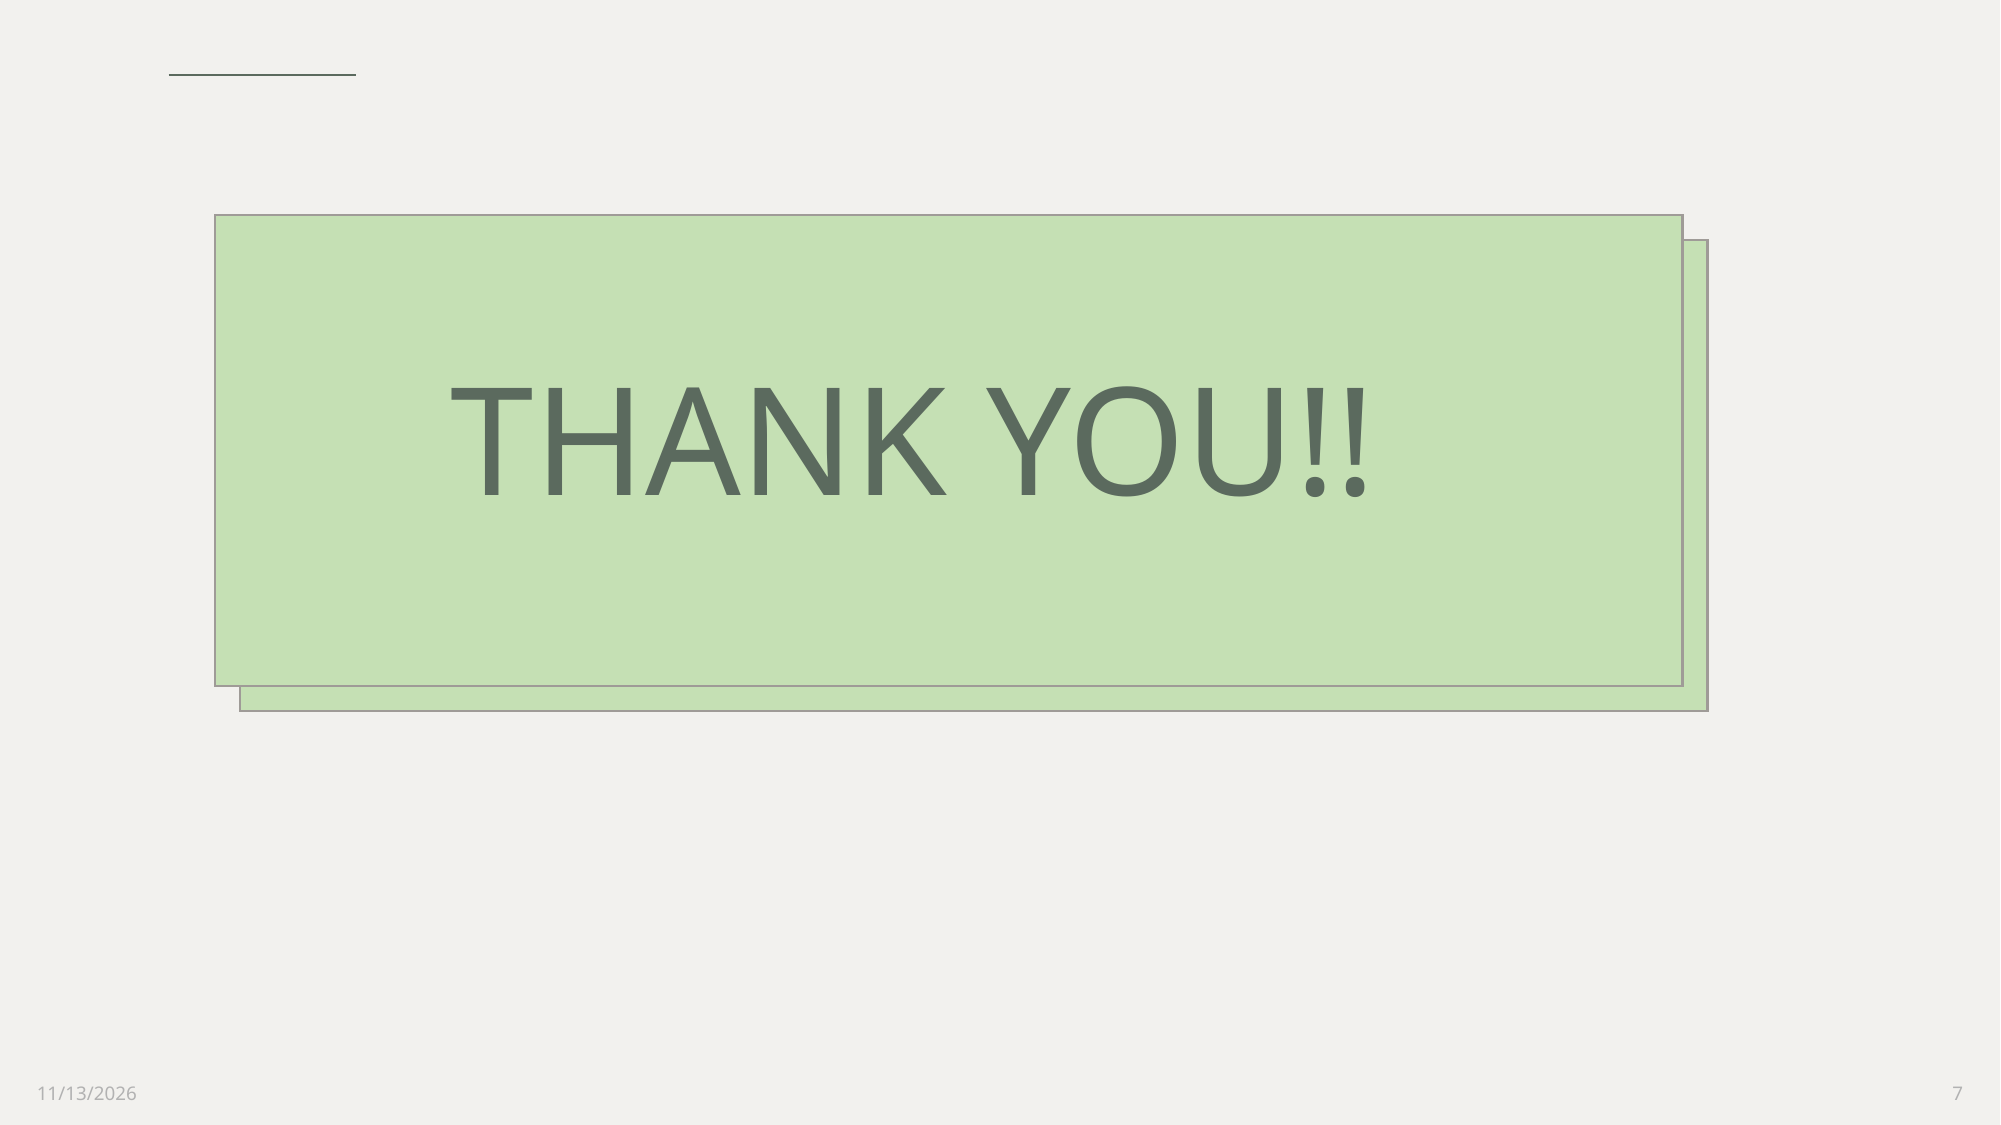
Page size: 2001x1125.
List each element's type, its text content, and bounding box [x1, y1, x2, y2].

slide_number 7 [1528, 1064, 1979, 1124]
title THANK YOU!! [435, 357, 1796, 922]
text_box [1684, 239, 1709, 357]
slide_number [21, 1064, 472, 1124]
text_box [239, 687, 435, 712]
text_box [214, 214, 1684, 687]
